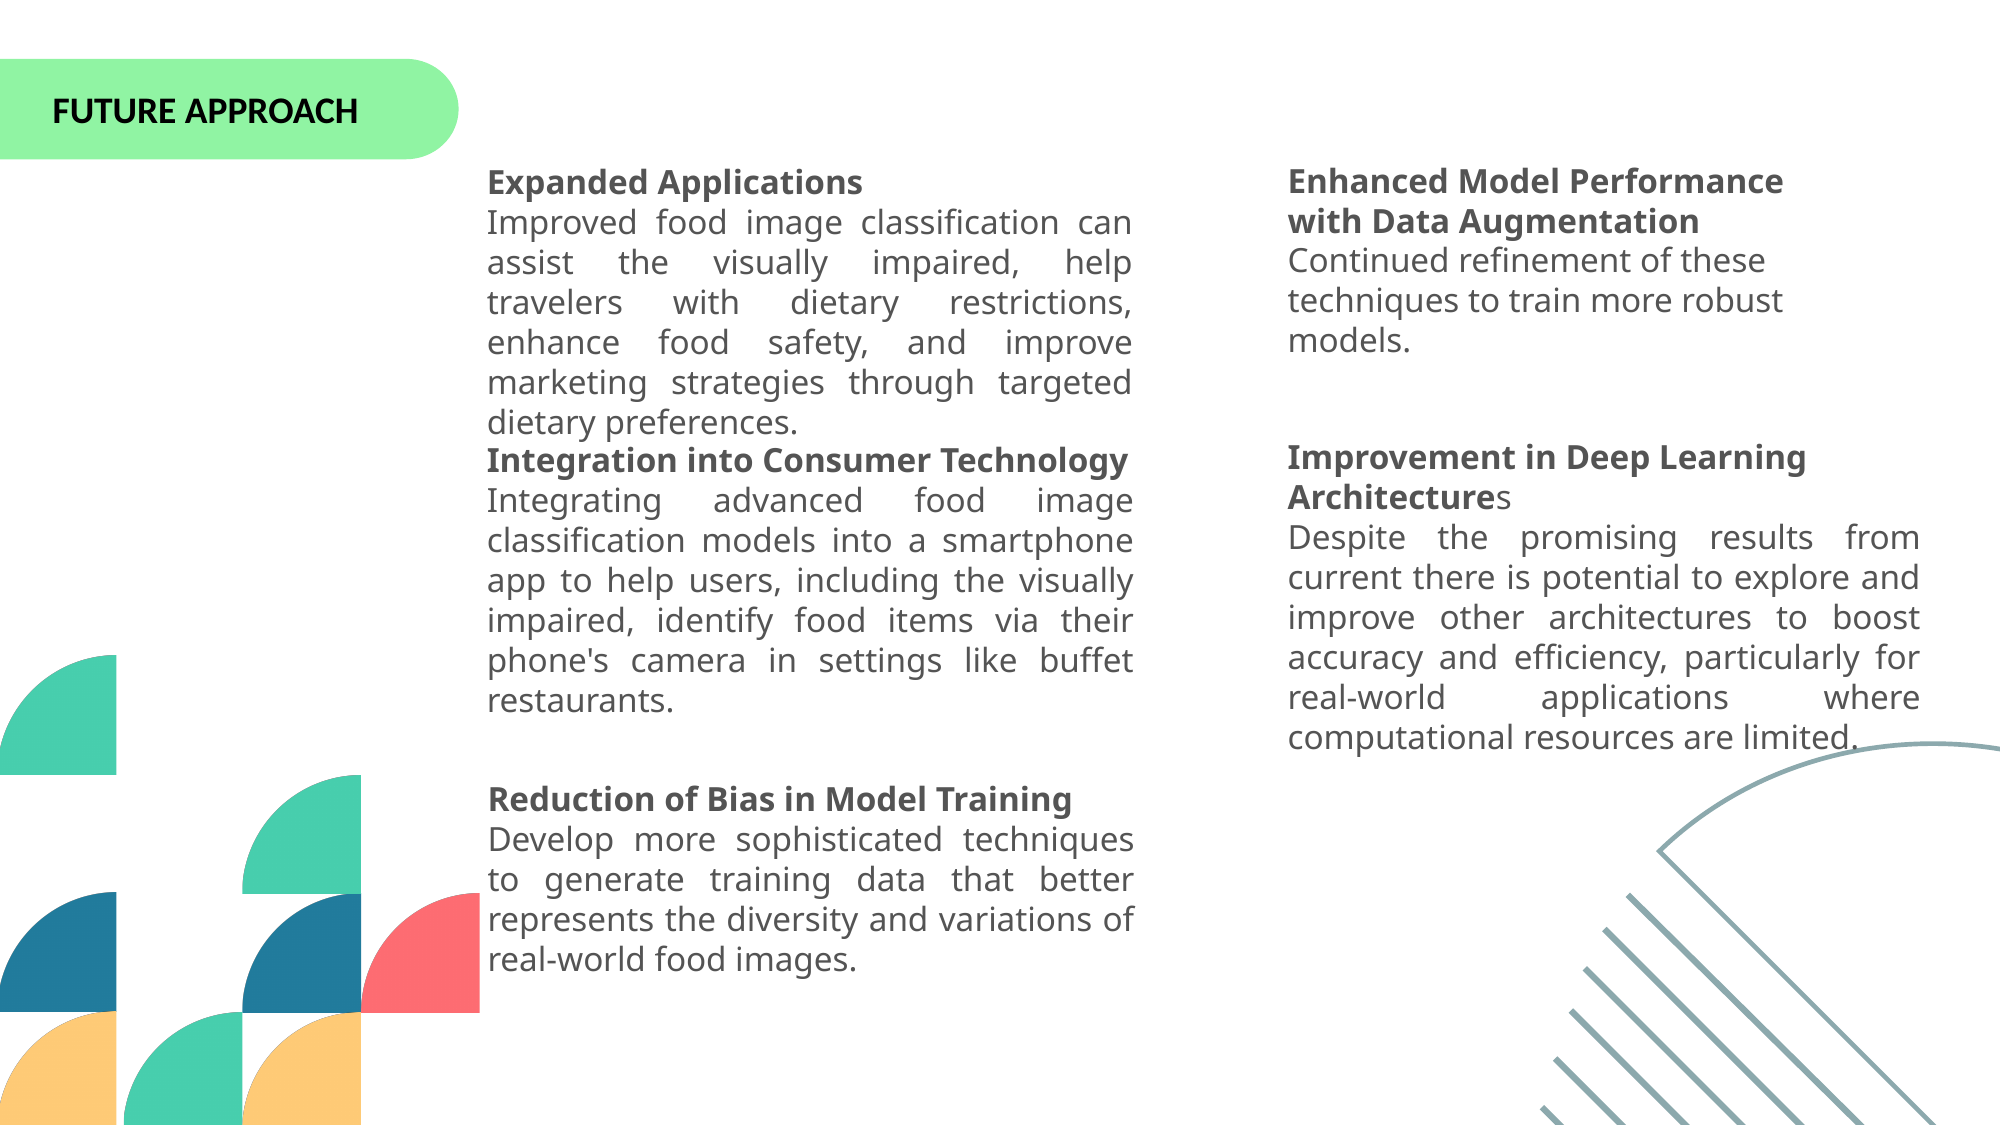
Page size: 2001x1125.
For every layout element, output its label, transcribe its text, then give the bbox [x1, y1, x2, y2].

text_box Improvement in Deep Learning Architectures Despite the promising results from current there is potential to explore and improve other architectures to boost accuracy and efficiency, particularly for real-world applications where computational resources are limited. [1259, 436, 1922, 756]
text_box Reduction of Bias in Model Training Develop more sophisticated techniques to generate training data that better represents the diversity and variations of real-world food images. [483, 777, 1136, 978]
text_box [0, 652, 480, 1125]
text_box Enhanced Model Performance with Data Augmentation Continued refinement of these techniques to train more robust models. [1259, 159, 1831, 360]
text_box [1540, 575, 2000, 1125]
text_box Integration into Consumer Technology Integrating advanced food image classification models into a smartphone app to help users, including the visually impaired, identify food items via their phone's camera in settings like buffet restaurants. [458, 438, 1135, 759]
text_box Expanded Applications Improved food image classification can assist the visually impaired, help travelers with dietary restrictions, enhance food safety, and improve marketing strategies through targeted dietary preferences. [458, 161, 1134, 438]
text_box FUTURE APPROACH [37, 78, 571, 139]
text_box [0, 58, 449, 160]
